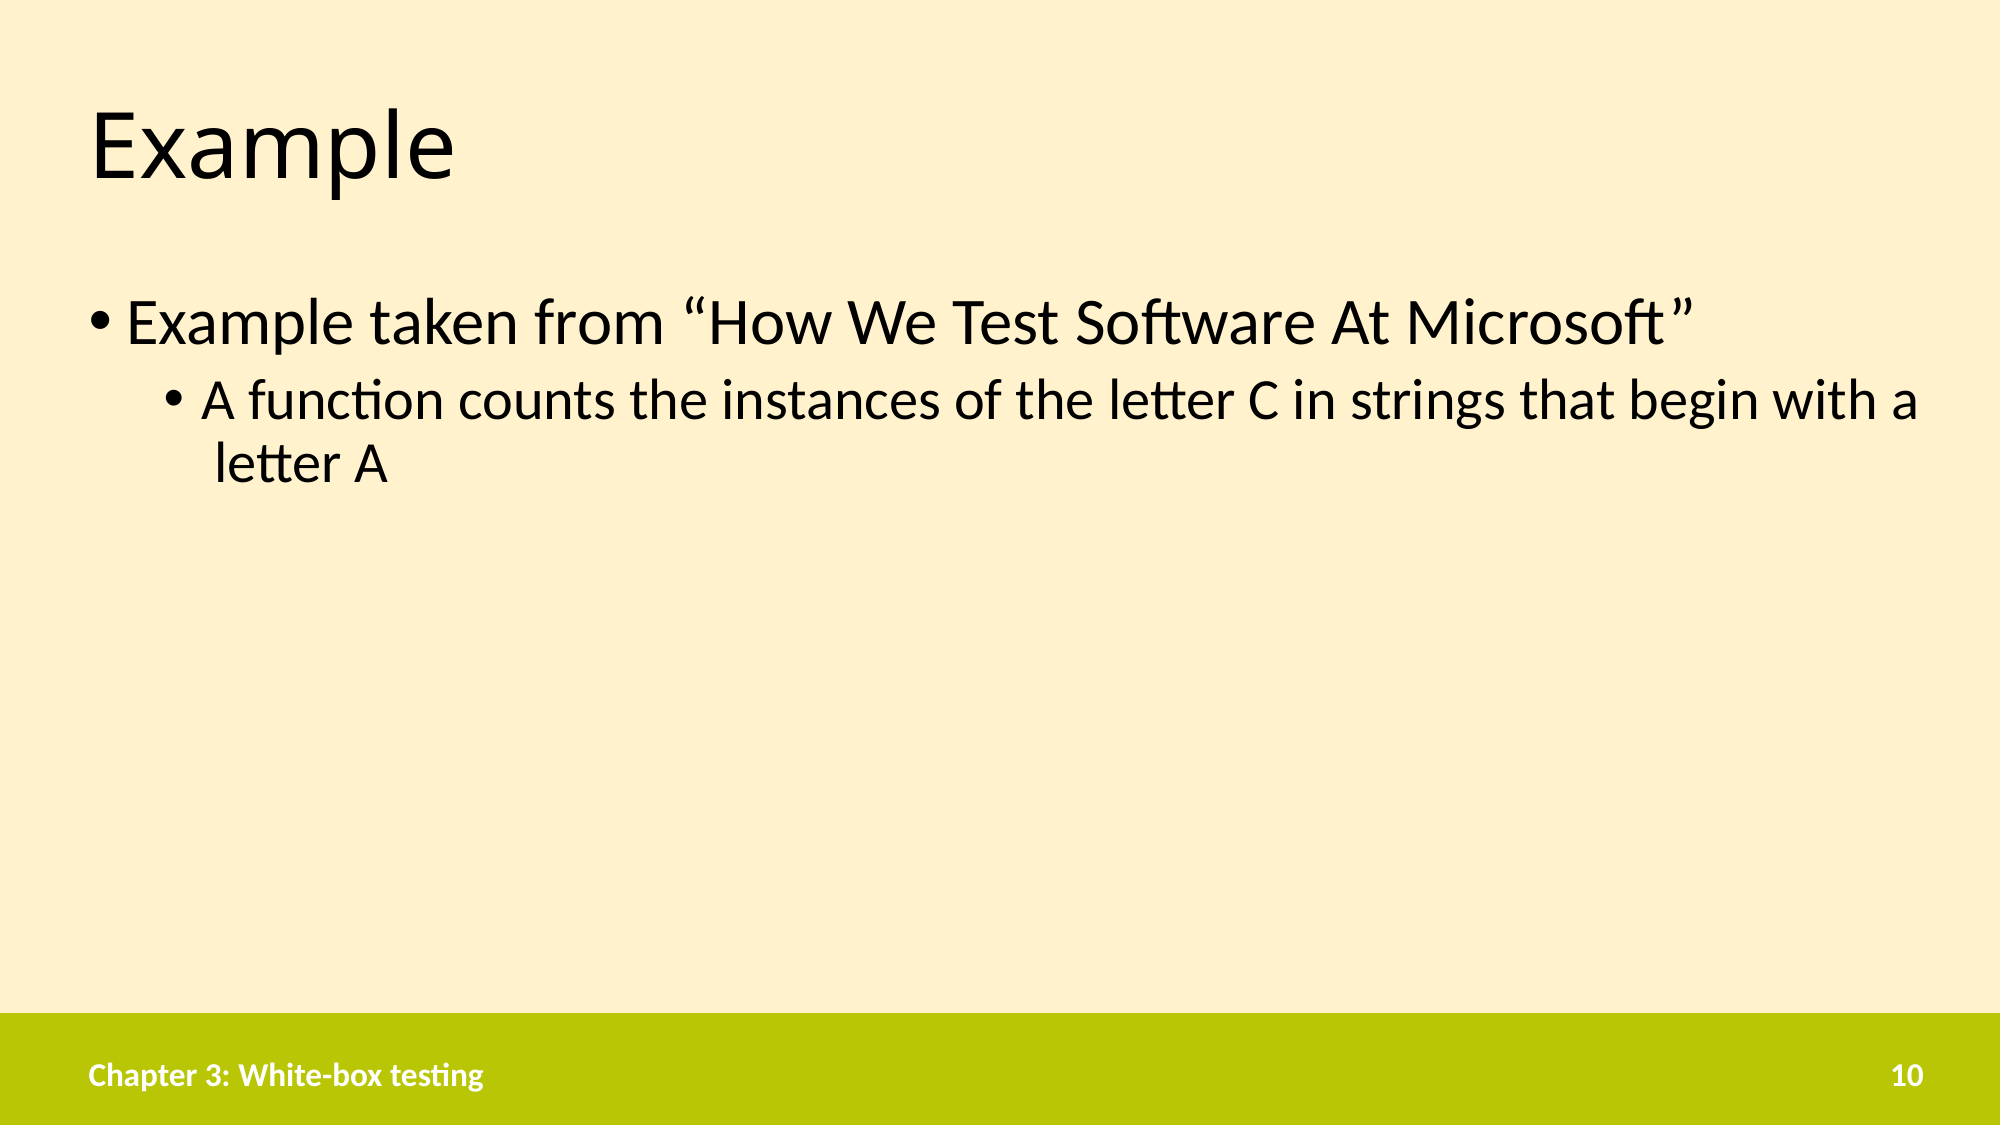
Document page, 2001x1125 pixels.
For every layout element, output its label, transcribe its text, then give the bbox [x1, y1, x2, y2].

slide_number 10 [1412, 1042, 1939, 1103]
list Example taken from “How We Test Software At Microsoft” A function counts the instances of the letter C in strings that begin with a letter A [73, 279, 1939, 994]
title Example [73, 40, 1939, 258]
footer Chapter 3: White-box testing [73, 1042, 1002, 1103]
